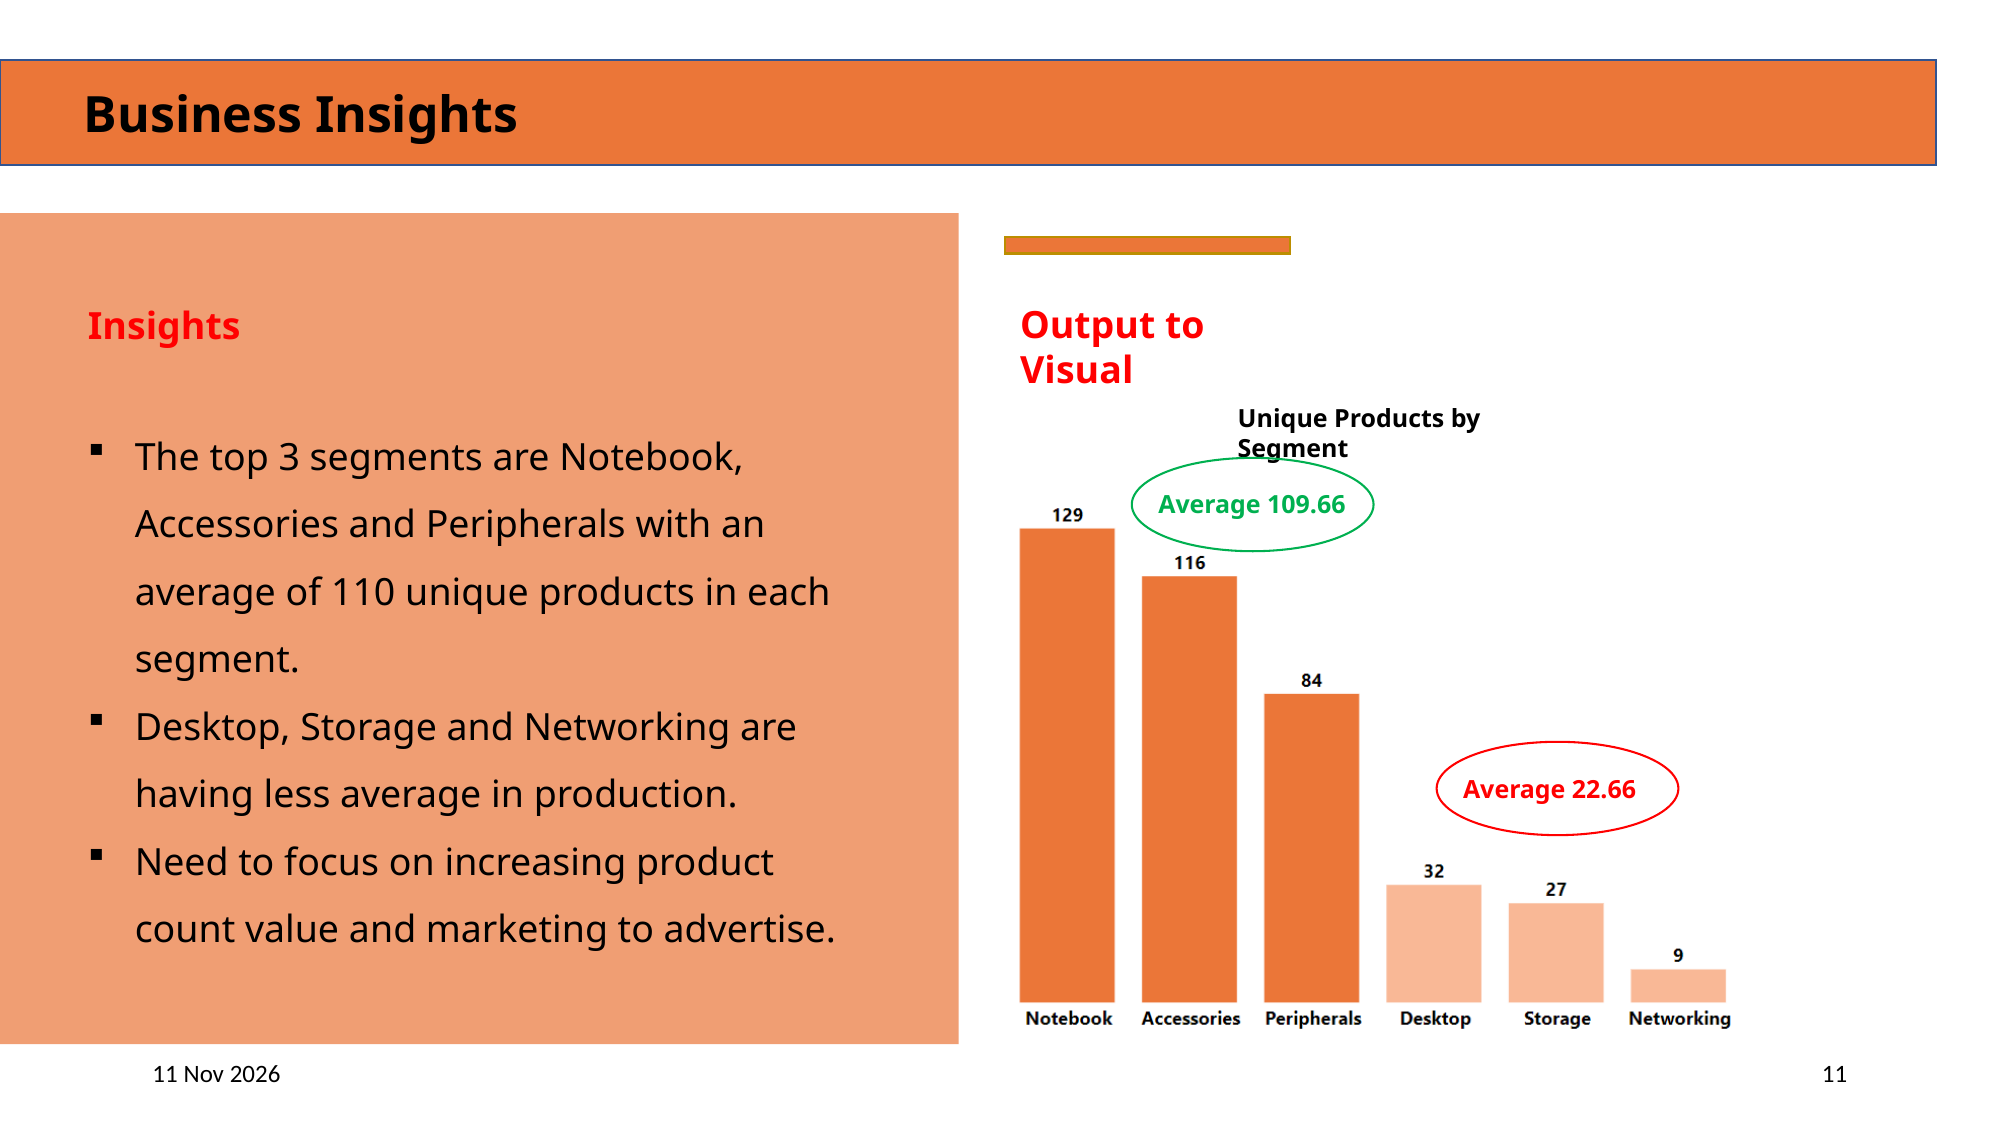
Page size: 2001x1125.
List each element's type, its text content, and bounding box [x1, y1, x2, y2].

text_box Unique Products by Segment [1222, 395, 1602, 470]
text_box The top 3 segments are Notebook, Accessories and Peripherals with an average of 110 unique products in each segment. Desktop, Storage and Networking are having less average in production. Need to focus on increasing product count value and marketing to advertise. [73, 402, 885, 958]
slide_number 27-Feb-23 [137, 1045, 588, 1103]
text_box Business Insights [69, 75, 825, 150]
text_box Output to Visual [1005, 294, 1330, 399]
text_box [1136, 456, 1369, 490]
text_box [0, 59, 1937, 166]
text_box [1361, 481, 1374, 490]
text_box [0, 212, 960, 1045]
text_box [1004, 236, 1291, 255]
picture [1005, 490, 1742, 1043]
text_box Insights [73, 294, 293, 354]
slide_number 11 [1412, 1042, 1863, 1103]
